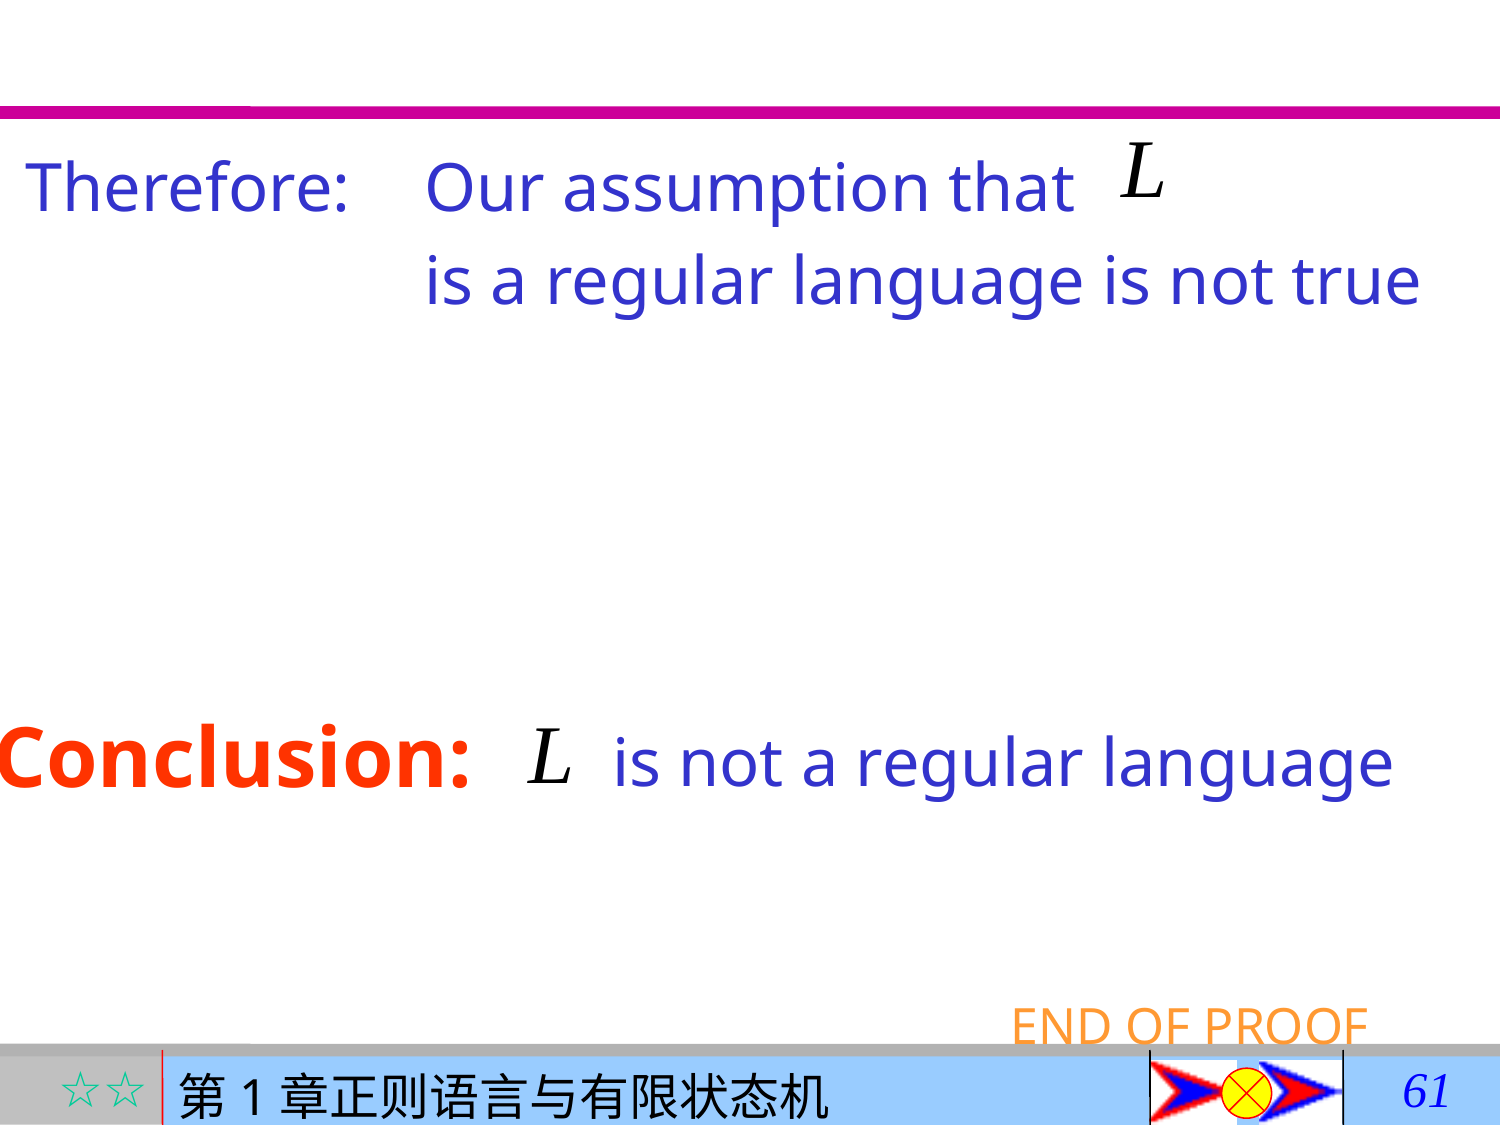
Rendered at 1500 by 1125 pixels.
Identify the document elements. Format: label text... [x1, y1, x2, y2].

text_box END OF PROOF [995, 987, 1385, 1063]
text_box Conclusion: [0, 696, 488, 812]
text_box Therefore: [10, 137, 366, 232]
picture [1259, 1063, 1342, 1125]
text_box Our assumption that is a regular language is not true [409, 137, 1439, 326]
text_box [1115, 136, 1171, 202]
picture [1151, 1063, 1237, 1125]
text_box is not a regular language [597, 712, 1412, 808]
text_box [522, 722, 578, 788]
